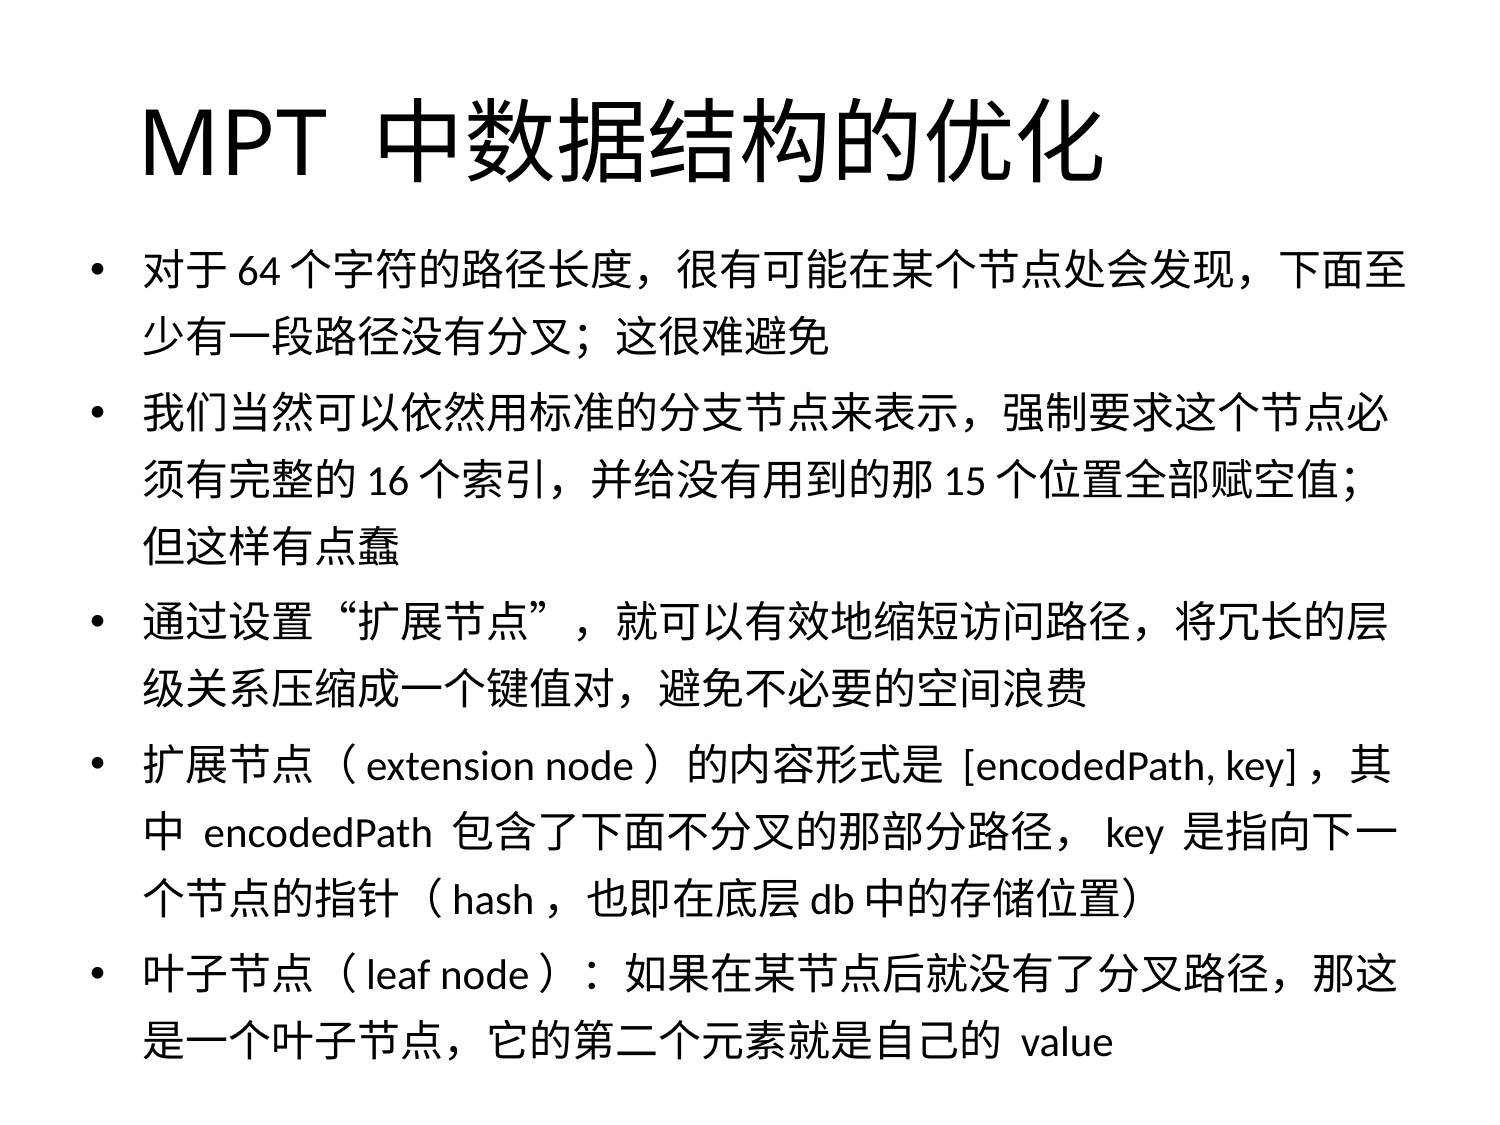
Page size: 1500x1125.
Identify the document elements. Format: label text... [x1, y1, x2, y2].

list 对于64个字符的路径长度，很有可能在某个节点处会发现，下面至少有一段路径没有分叉；这很难避免 我们当然可以依然用标准的分支节点来表示，强制要求这个节点必须有完整的16个索引，并给没有用到的那15个位置全部赋空值；但这样有点蠢 通过设置“扩展节点”，就可以有效地缩短访问路径，将冗长的层级关系压缩成一个键值对，避免不必要的空间浪费 扩展节点（extension node）的内容形式是 [encodedPath, key]，其中 encodedPath 包含了下面不分叉的那部分路径，key 是指向下一个节点的指针（hash，也即在底层db中的存储位置） 叶子节点（leaf node）：如果在某节点后就没有了分叉路径，那这是一个叶子节点，它的第二个元素就是自己的 value [75, 219, 1425, 1083]
title MPT 中数据结构的优化 [75, 45, 1425, 219]
